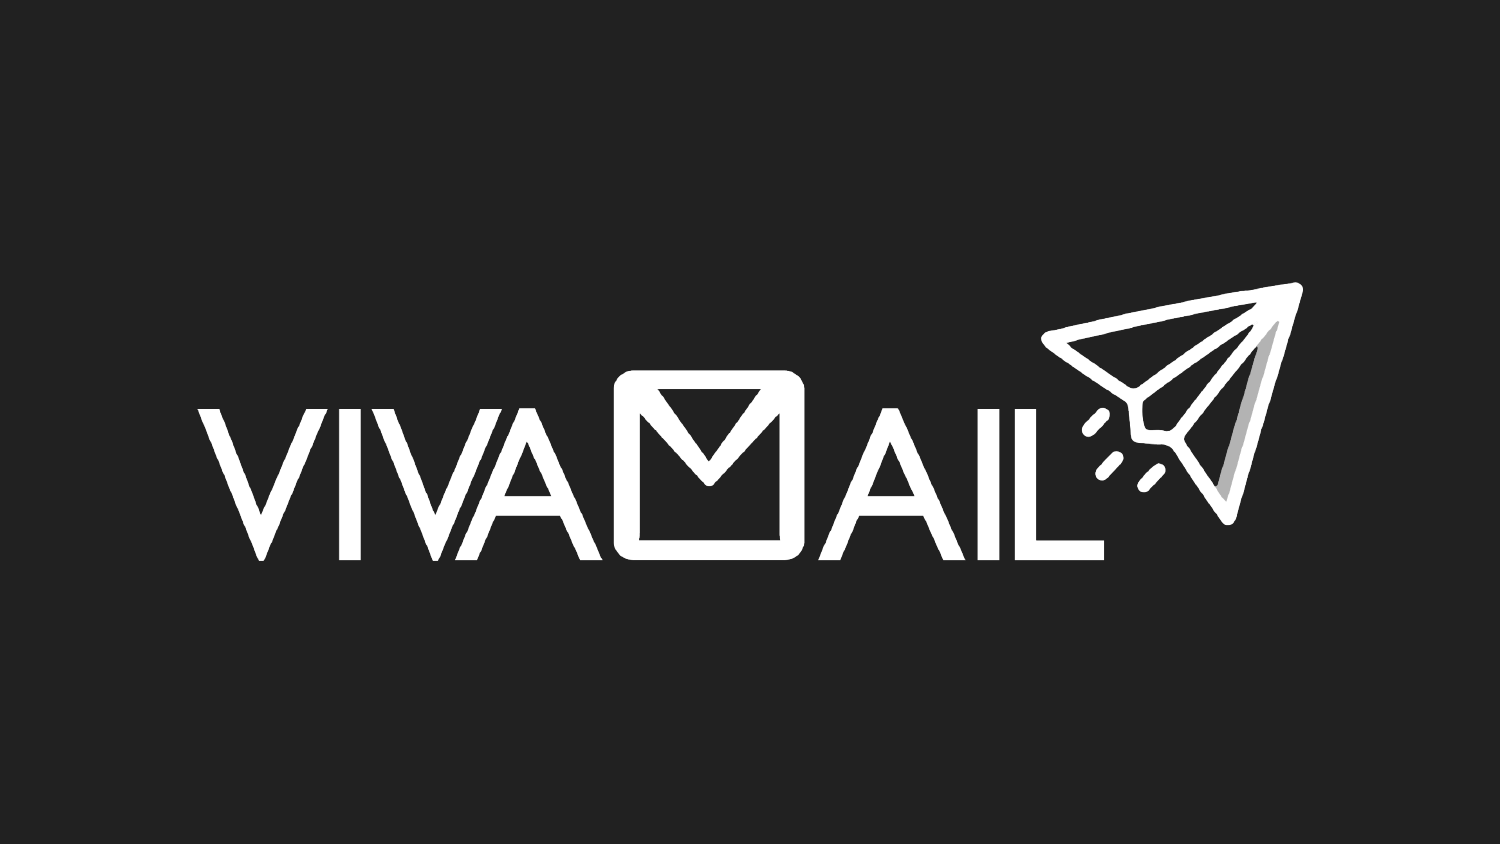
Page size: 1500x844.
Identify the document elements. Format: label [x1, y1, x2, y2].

picture [197, 282, 1303, 561]
